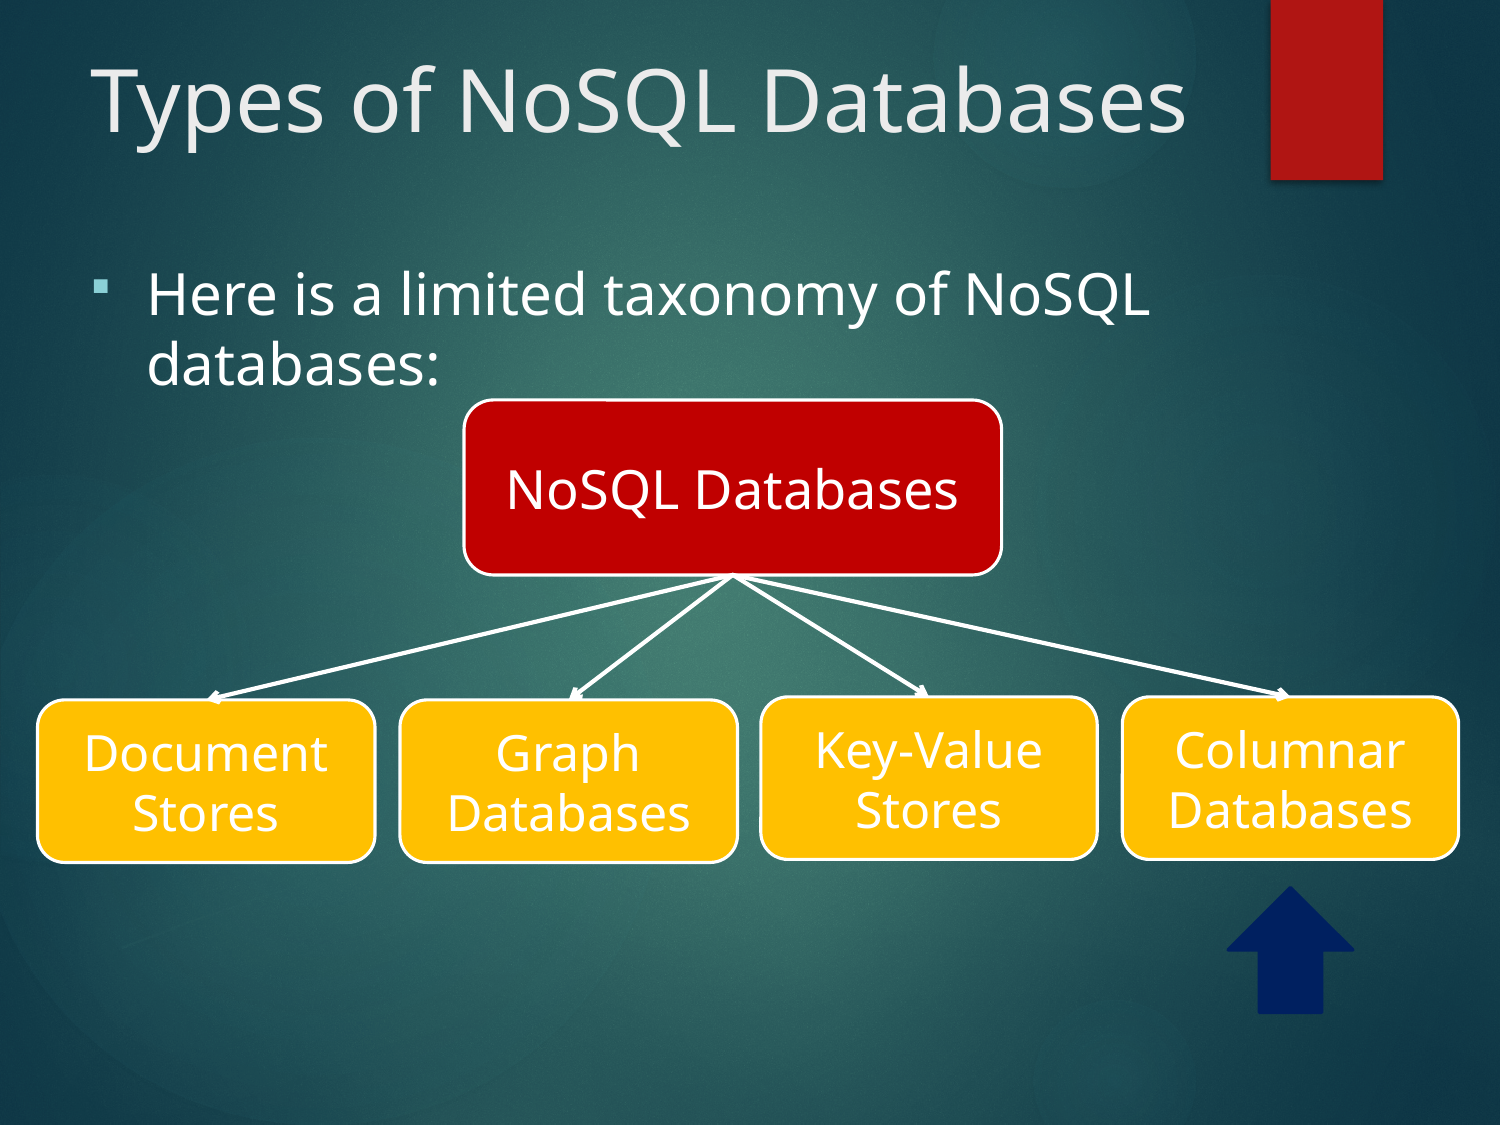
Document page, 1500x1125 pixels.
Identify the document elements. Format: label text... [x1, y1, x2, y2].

text_box Document Stores [35, 698, 377, 865]
text_box [1226, 886, 1355, 1015]
list Here is a limited taxonomy of NoSQL databases: [75, 249, 1463, 1113]
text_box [732, 574, 1291, 698]
title Types of NoSQL Databases [75, 37, 1425, 225]
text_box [568, 574, 729, 701]
text_box Key-Value Stores [759, 707, 1099, 861]
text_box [205, 574, 567, 701]
text_box Graph Databases [398, 710, 740, 865]
text_box Columnar Databases [1120, 695, 1461, 861]
text_box NoSQL Databases [462, 398, 1004, 573]
